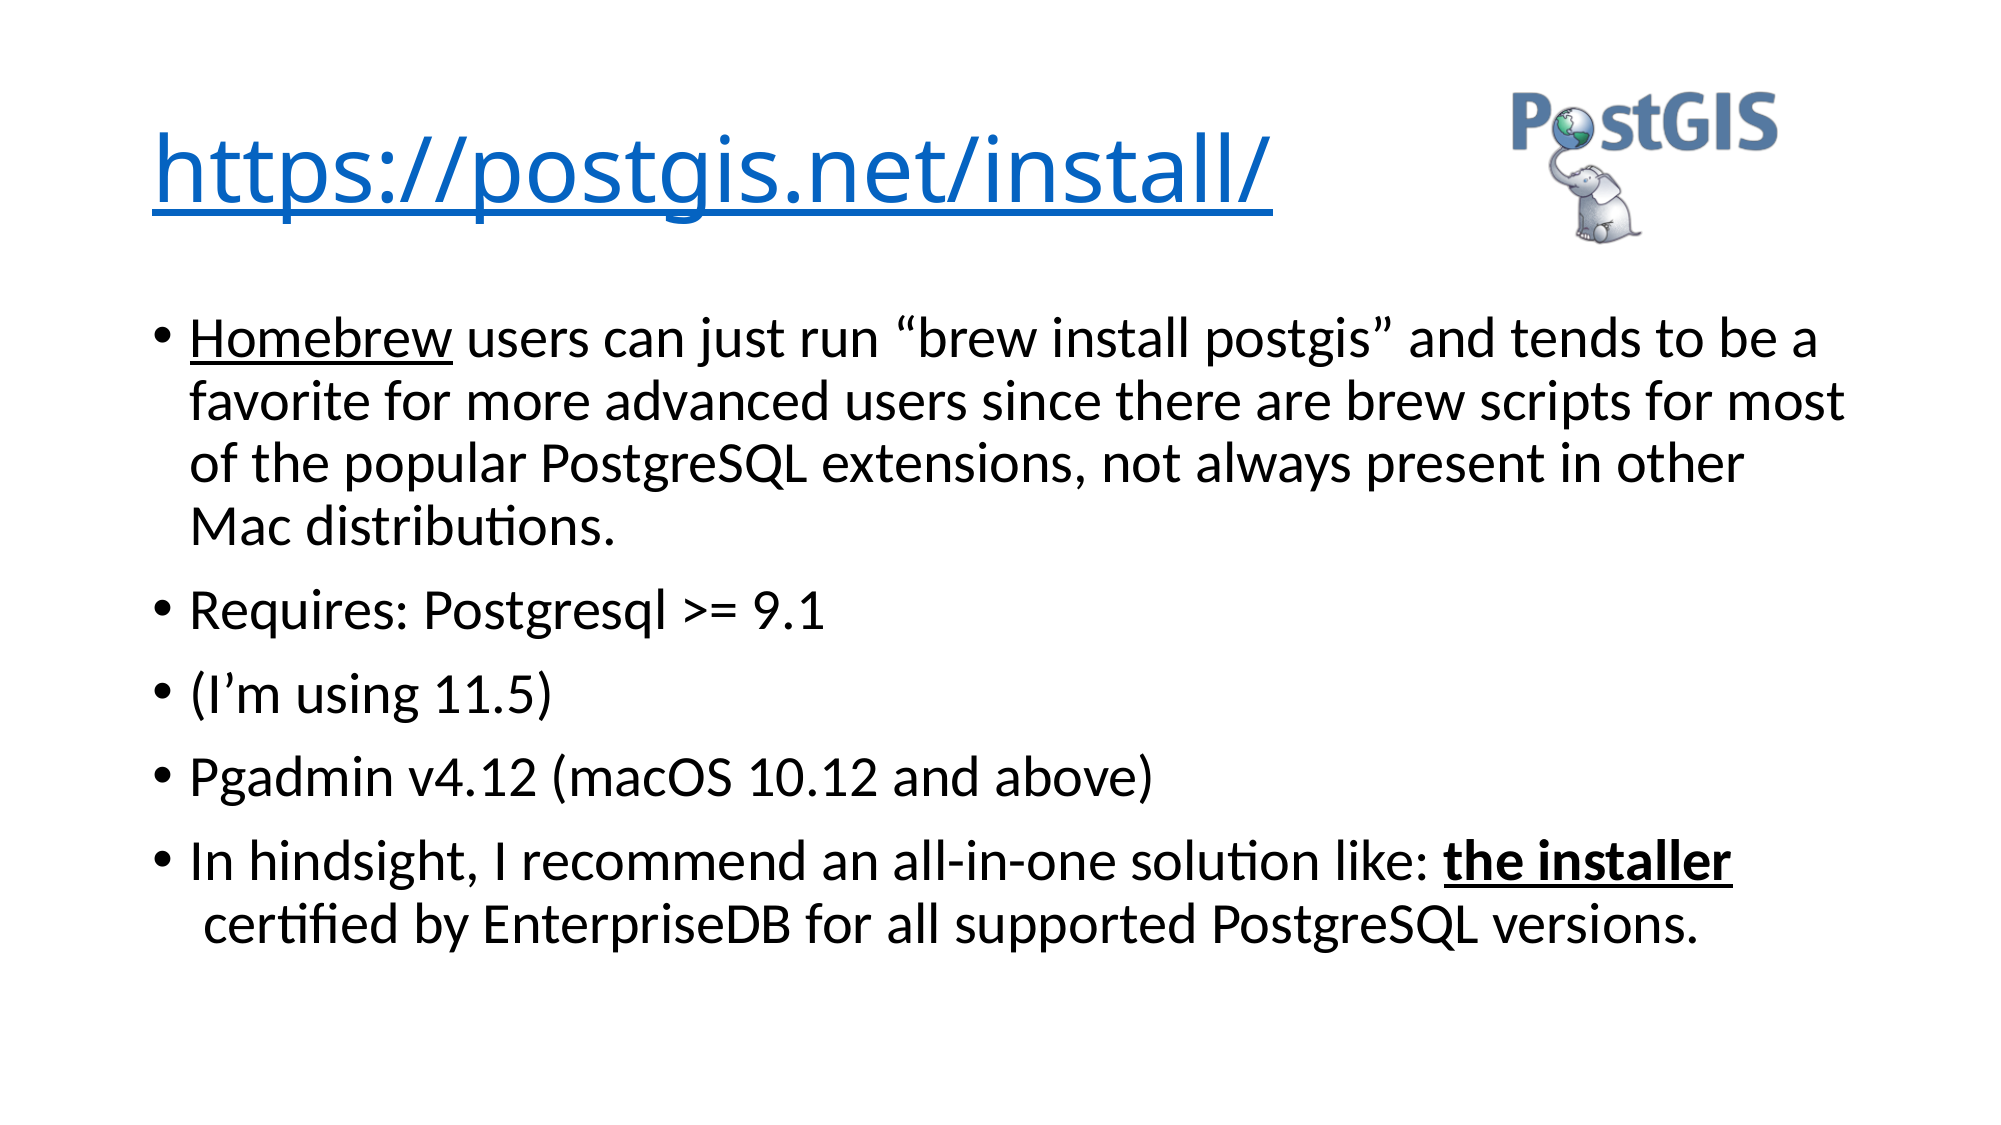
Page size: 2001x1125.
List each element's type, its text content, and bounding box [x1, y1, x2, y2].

list Homebrew users can just run “brew install postgis” and tends to be a favorite for more advanced users since there are brew scripts for most of the popular PostgreSQL extensions, not always present in other Mac distributions. Requires: Postgresql >= 9.1 (I’m using 11.5) Pgadmin v4.12 (macOS 10.12 and above) In hindsight, I recommend an all-in-one solution like: the installer certified by EnterpriseDB for all supported PostgreSQL versions. [137, 299, 1863, 1014]
title https://postgis.net/install/ [137, 59, 1863, 278]
picture [1508, 88, 1782, 249]
